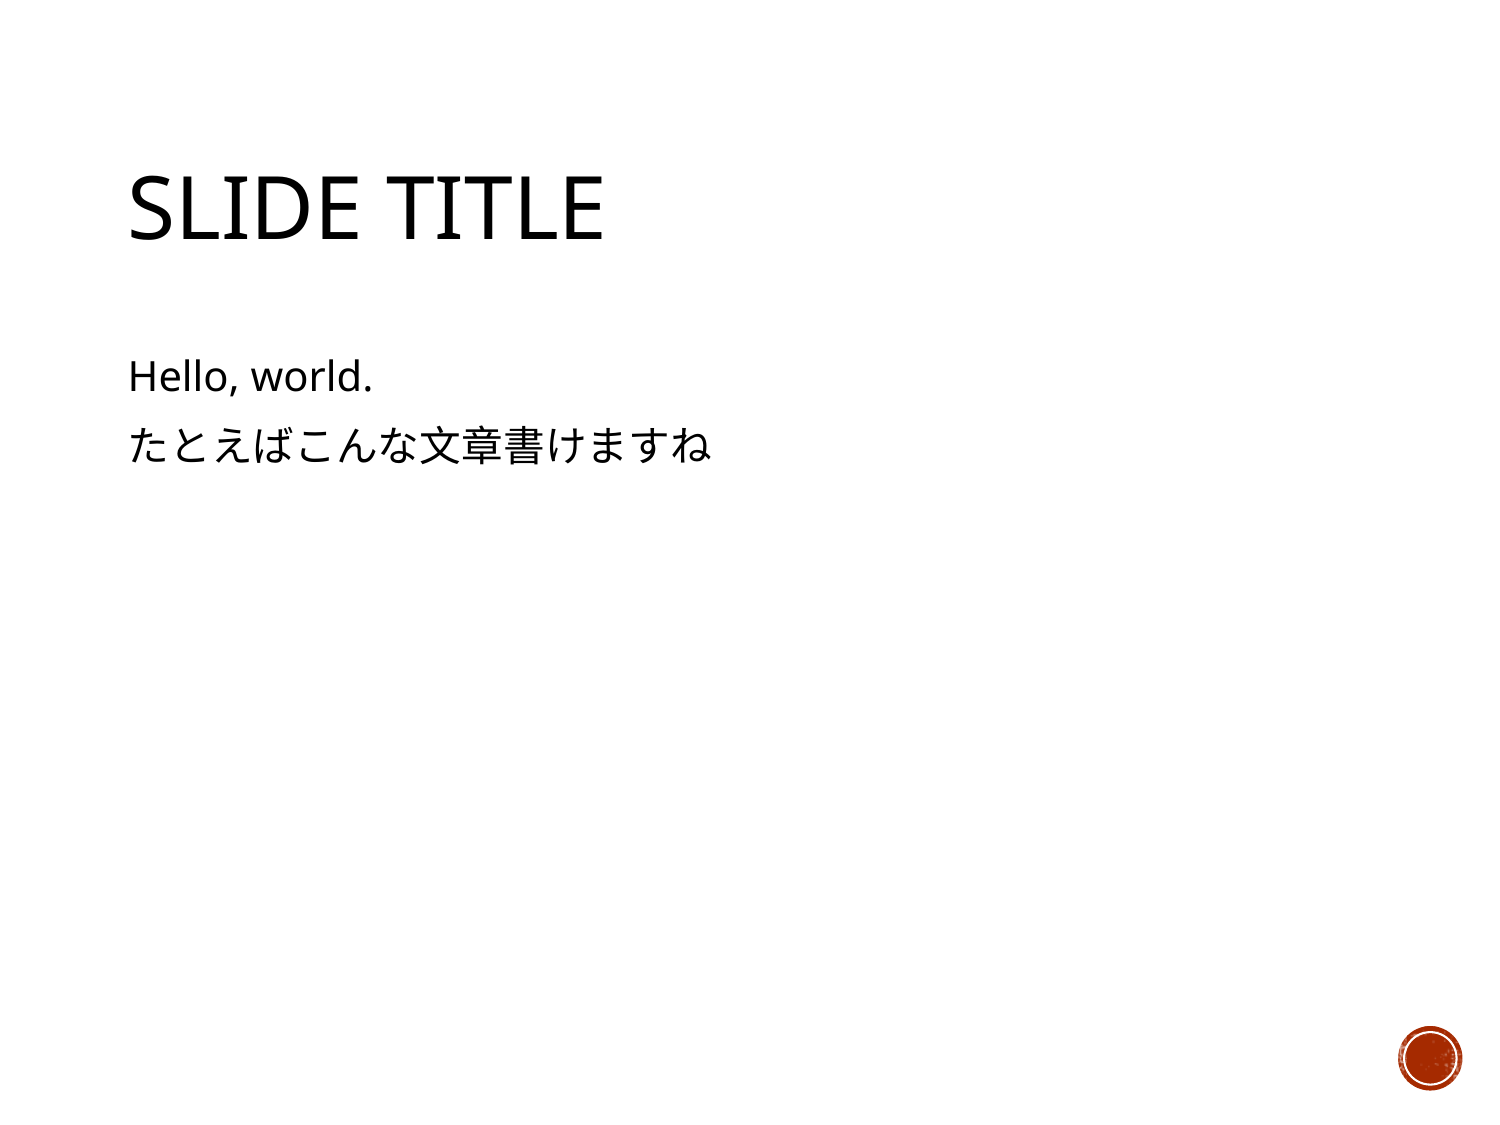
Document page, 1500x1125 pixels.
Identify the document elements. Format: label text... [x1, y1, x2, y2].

title Slide Title [112, 79, 1388, 344]
list Hello, world. たとえばこんな文章書けますね [112, 348, 1388, 1013]
